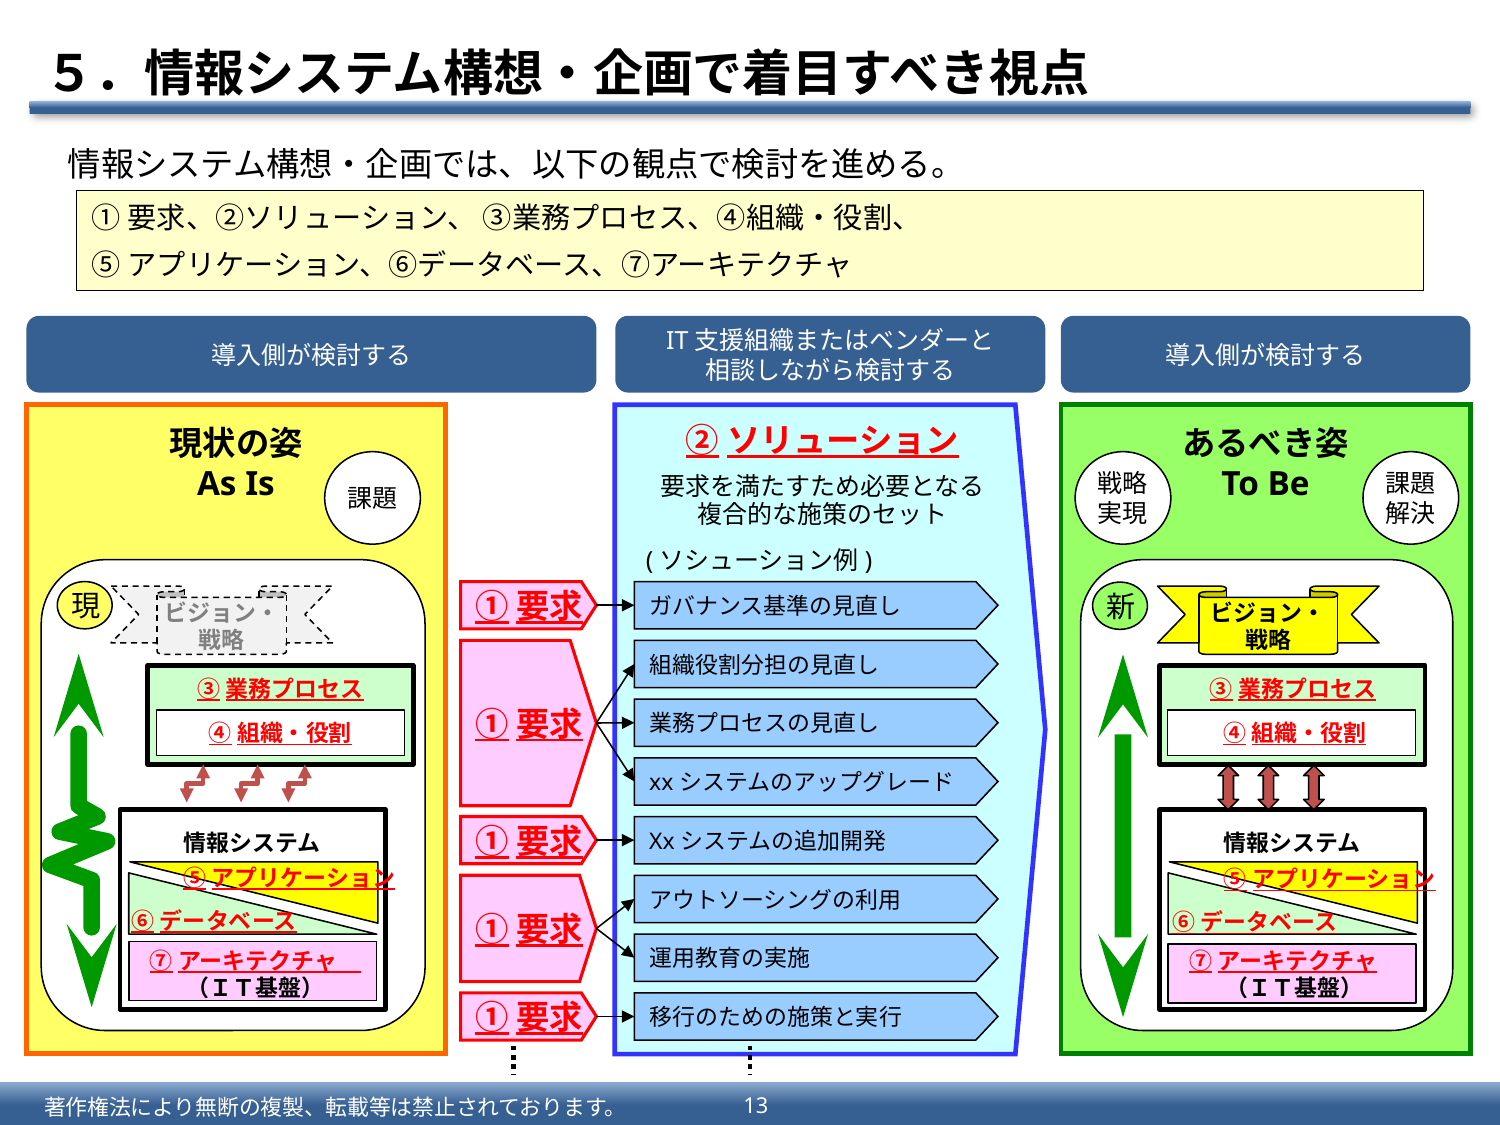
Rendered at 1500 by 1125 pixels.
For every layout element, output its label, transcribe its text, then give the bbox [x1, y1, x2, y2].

text_box ③業務プロセス [163, 667, 397, 709]
text_box xxシステムのアップグレード [634, 757, 998, 806]
text_box ⑥データベース [116, 898, 312, 942]
text_box 課題 [324, 451, 421, 545]
text_box ⑤アプリケーション [1209, 857, 1451, 900]
text_box ④組織・役割 [1178, 711, 1412, 754]
text_box [1168, 944, 1174, 1004]
text_box [1169, 861, 1209, 872]
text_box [186, 764, 305, 803]
text_box ①要求 [460, 640, 591, 806]
text_box ⑦アーキテクチャ （ＩＴ基盤） [135, 939, 376, 1009]
text_box [1159, 900, 1426, 1010]
text_box 戦略実現 [1075, 451, 1171, 545]
text_box あるべき姿 To Be [1060, 404, 1471, 1054]
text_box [596, 663, 635, 721]
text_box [596, 898, 635, 928]
text_box 運用教育の実施 [634, 934, 998, 982]
text_box [312, 918, 377, 935]
text_box 業務プロセスの見直し [639, 699, 998, 747]
text_box [1116, 654, 1130, 676]
text_box (ソシューション例) [631, 536, 887, 582]
text_box [129, 861, 168, 872]
text_box [1116, 996, 1130, 1018]
text_box 新 [1092, 582, 1148, 630]
text_box [1218, 765, 1239, 810]
text_box 課題 解決 [1362, 451, 1459, 545]
text_box ①要求、②ソリューション、 ③業務プロセス、④組織・役割、 ⑤アプリケーション、⑥データベース、⑦アーキテクチャ [76, 190, 1424, 291]
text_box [596, 722, 635, 782]
text_box [1353, 918, 1417, 935]
text_box [1080, 559, 1453, 1031]
text_box ②ソリューション 要求を満たすため必要となる 複合的な施策のセット [614, 404, 1046, 1055]
text_box IT支援組織またはベンダーと 相談しながら検討する [615, 315, 1046, 393]
text_box 現 [57, 581, 113, 629]
text_box [1303, 765, 1325, 810]
text_box [1159, 665, 1426, 765]
text_box アウトソーシングの利用 [634, 875, 998, 923]
text_box [156, 709, 405, 756]
text_box [1168, 872, 1209, 900]
text_box ③業務プロセス [1176, 667, 1410, 709]
text_box 組織役割分担の見直し [634, 640, 998, 688]
text_box 導入側が検討する [1060, 315, 1471, 393]
text_box 導入側が検討する [26, 315, 597, 393]
text_box [1167, 709, 1416, 756]
text_box ⑤アプリケーション [168, 856, 411, 899]
text_box [128, 942, 135, 1001]
text_box [1353, 900, 1418, 924]
text_box 情報システム [1175, 820, 1409, 861]
text_box 現状の姿 As Is [26, 404, 446, 1054]
text_box [119, 899, 386, 1010]
text_box ①要求 [460, 816, 596, 864]
text_box 情報システム構想・企画では、以下の観点で検討を進める。 [53, 135, 1400, 191]
text_box [119, 809, 386, 898]
text_box 移行のための施策と実行 [634, 992, 998, 1041]
text_box ビジョン・戦略 [1157, 586, 1380, 655]
text_box ④組織・役割 [163, 711, 397, 754]
text_box ①要求 [460, 875, 591, 982]
text_box Xxシステムの追加開発 [634, 816, 998, 864]
text_box ⑥データベース [1157, 900, 1353, 943]
text_box ①要求 [460, 581, 596, 629]
text_box [50, 653, 108, 1008]
text_box [41, 559, 426, 1031]
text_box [596, 928, 635, 958]
text_box 情報システム [135, 820, 369, 861]
text_box ビジョン・戦略 [111, 586, 333, 655]
text_box [1258, 765, 1279, 810]
text_box [1159, 809, 1426, 900]
title ５．情報システム構想・企画で着目すべき視点 [29, 30, 1500, 112]
text_box [147, 665, 414, 765]
text_box ガバナンス基準の見直し [634, 581, 998, 629]
text_box ①要求 [460, 992, 597, 1041]
text_box ⑦アーキテクチャ （ＩＴ基盤） [1174, 939, 1415, 1009]
text_box [128, 872, 168, 898]
text_box [312, 899, 378, 924]
